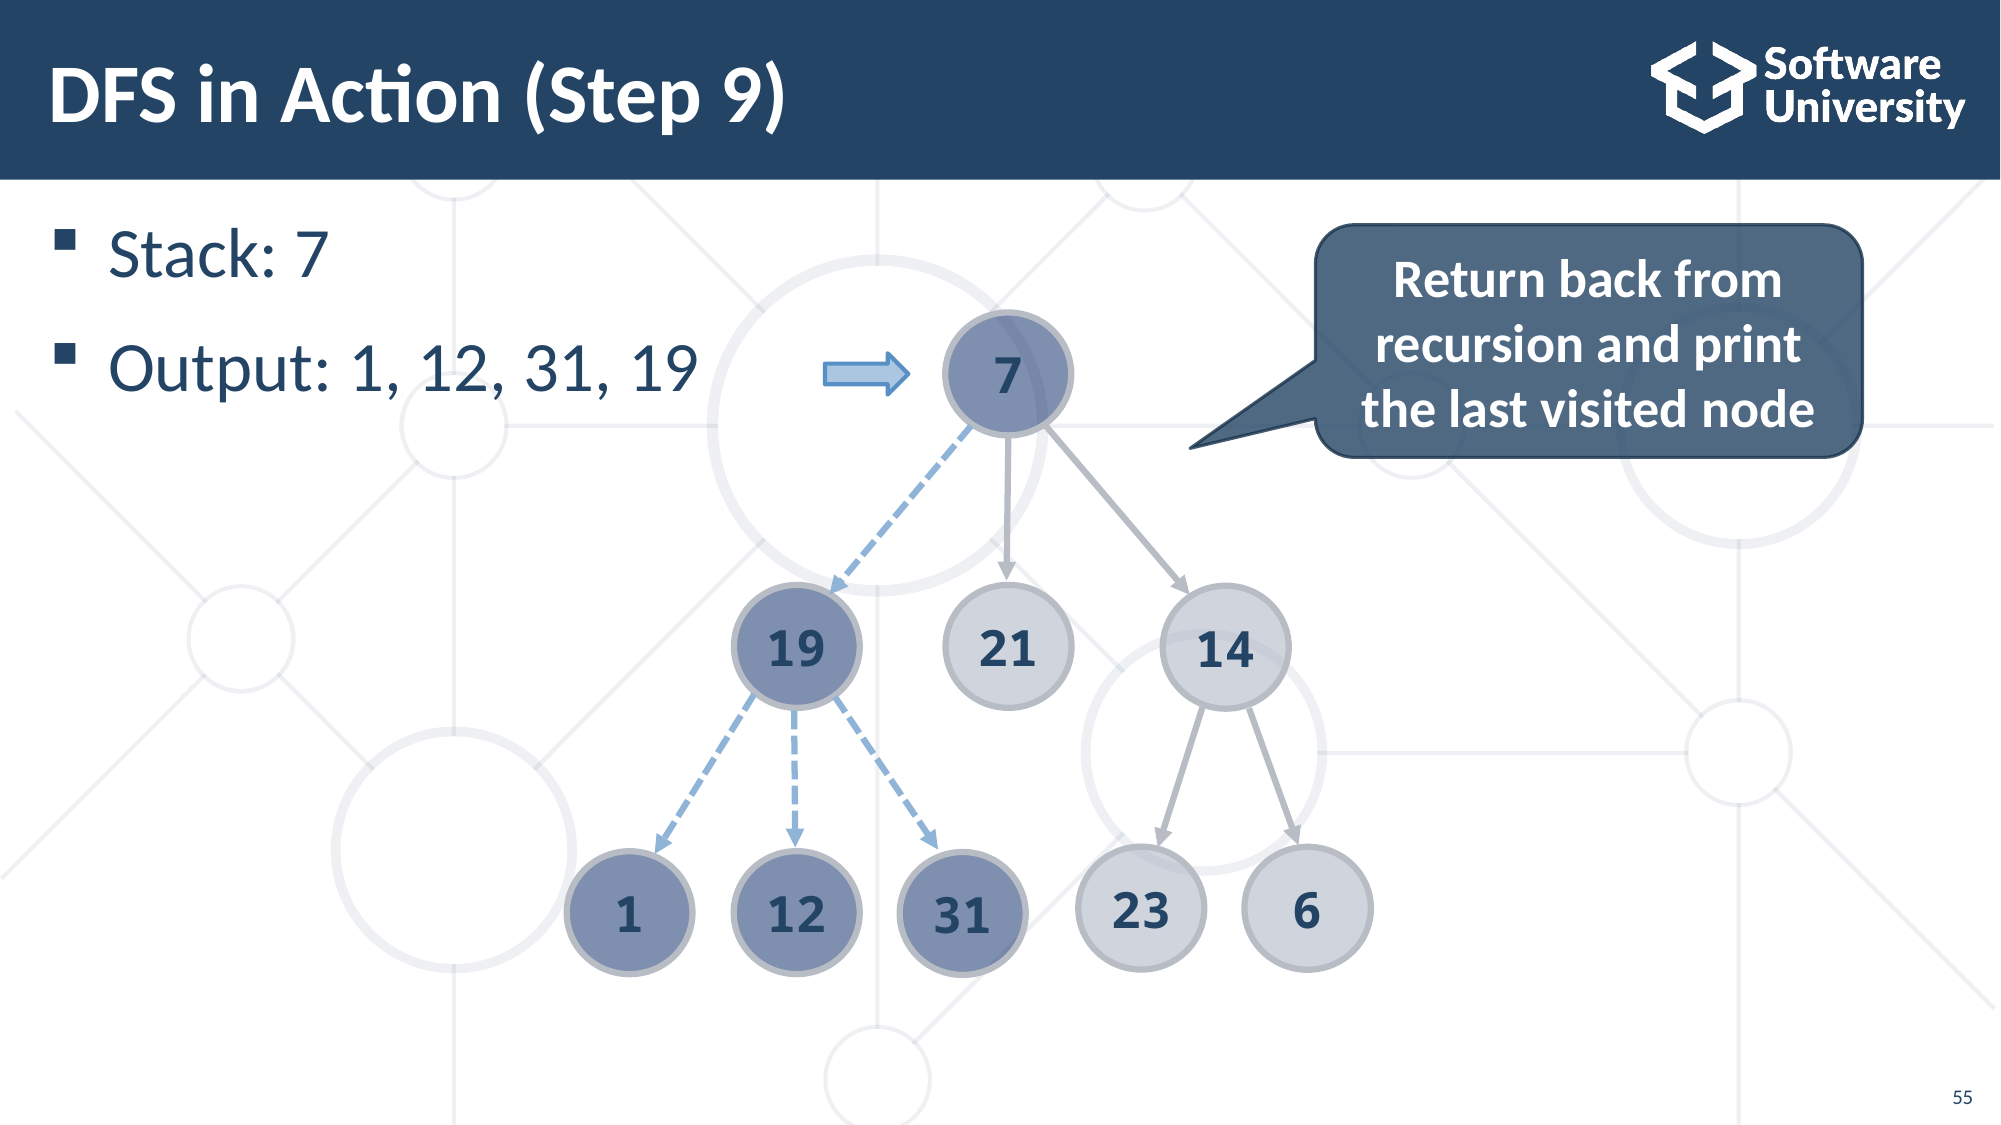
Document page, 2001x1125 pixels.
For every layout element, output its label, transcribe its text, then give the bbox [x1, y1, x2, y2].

picture [1651, 41, 1966, 134]
list Stack: 7 Output: 1, 12, 31, 19 [31, 196, 1970, 1104]
title DFS in Action (Step 9) [31, 16, 1625, 162]
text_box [566, 312, 1372, 976]
slide_number 55 [1927, 1067, 1989, 1117]
text_box Return back from recursion and print the last visited node [1313, 222, 1865, 460]
